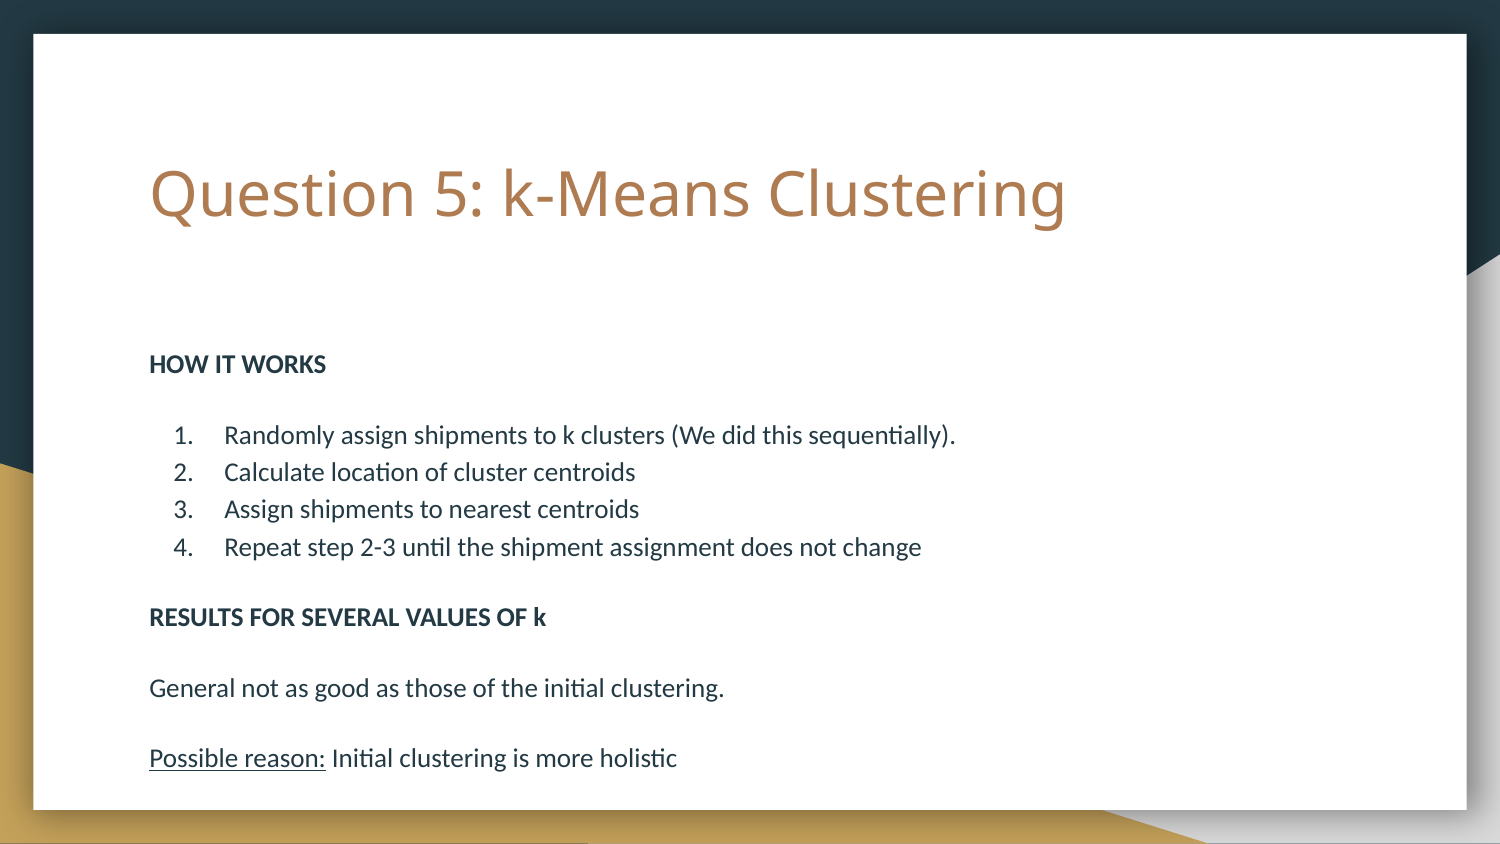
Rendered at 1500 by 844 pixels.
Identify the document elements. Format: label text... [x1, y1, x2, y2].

list HOW IT WORKS Randomly assign shipments to k clusters (We did this sequentially). Calculate location of cluster centroids Assign shipments to nearest centroids Repeat step 2-3 until the shipment assignment does not change RESULTS FOR SEVERAL VALUES OF k General not as good as those of the initial clustering. Possible reason: Initial clustering is more holistic [134, 326, 1366, 729]
title Question 5: k-Means Clustering [134, 138, 1366, 296]
